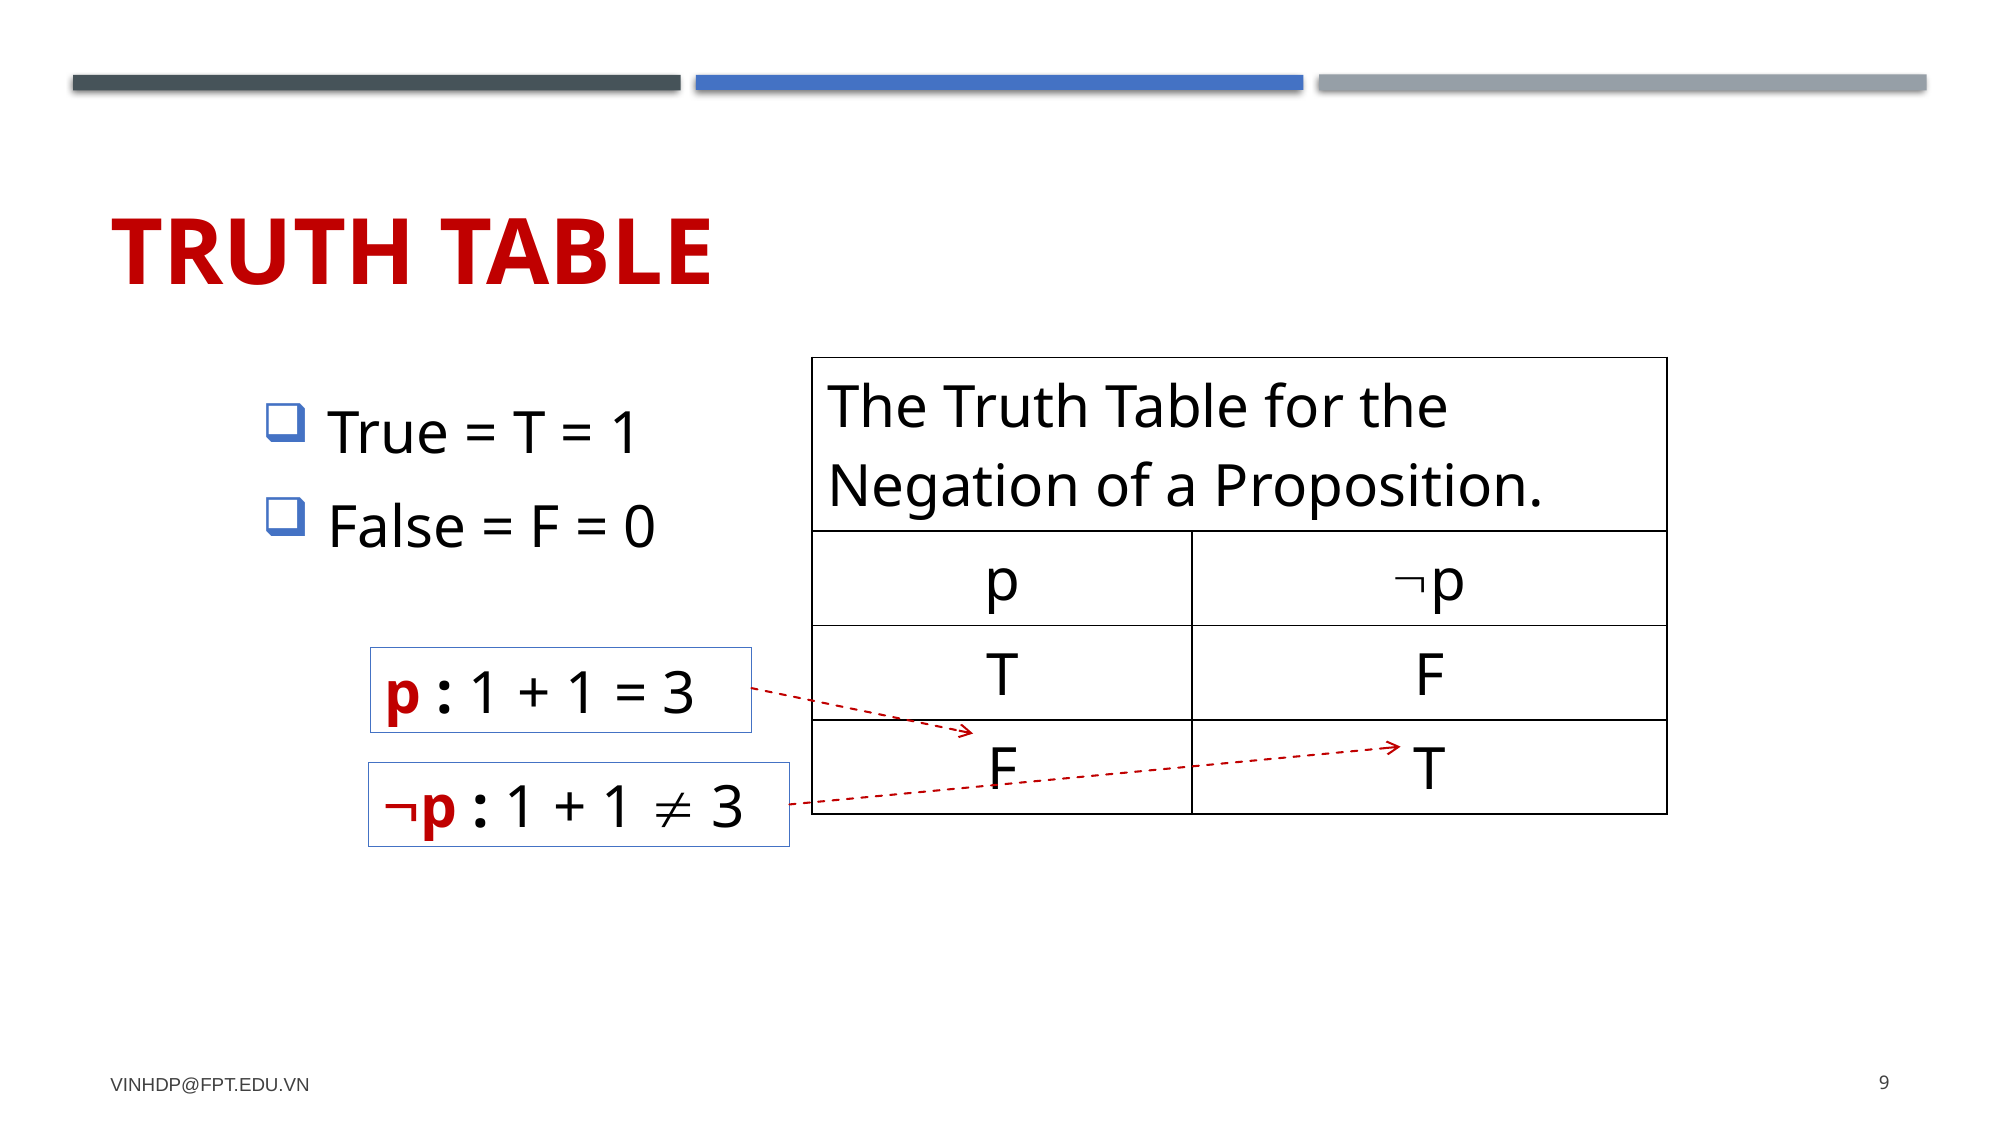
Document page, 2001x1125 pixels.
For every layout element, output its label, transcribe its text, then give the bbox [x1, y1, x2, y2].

text_box p : 1 + 1  3 [368, 762, 790, 847]
list True = T = 1 False = F = 0 [246, 320, 2000, 917]
text_box p : 1 + 1 = 3 [370, 647, 752, 733]
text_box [788, 746, 1402, 806]
slide_number 9 [1732, 1053, 1905, 1114]
footer vinhdp@fpt.edu.vn [95, 1053, 1230, 1114]
table_cell T [813, 626, 1191, 719]
table_cell T [1193, 721, 1666, 813]
table_header The Truth Table for the Negation of a Proposition. [813, 358, 1666, 530]
title Truth table [95, 115, 1077, 311]
table_cell p [813, 532, 1191, 625]
table_cell p [1193, 532, 1666, 625]
table_cell F [1193, 626, 1666, 719]
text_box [750, 687, 974, 734]
table_cell F [813, 721, 1191, 744]
